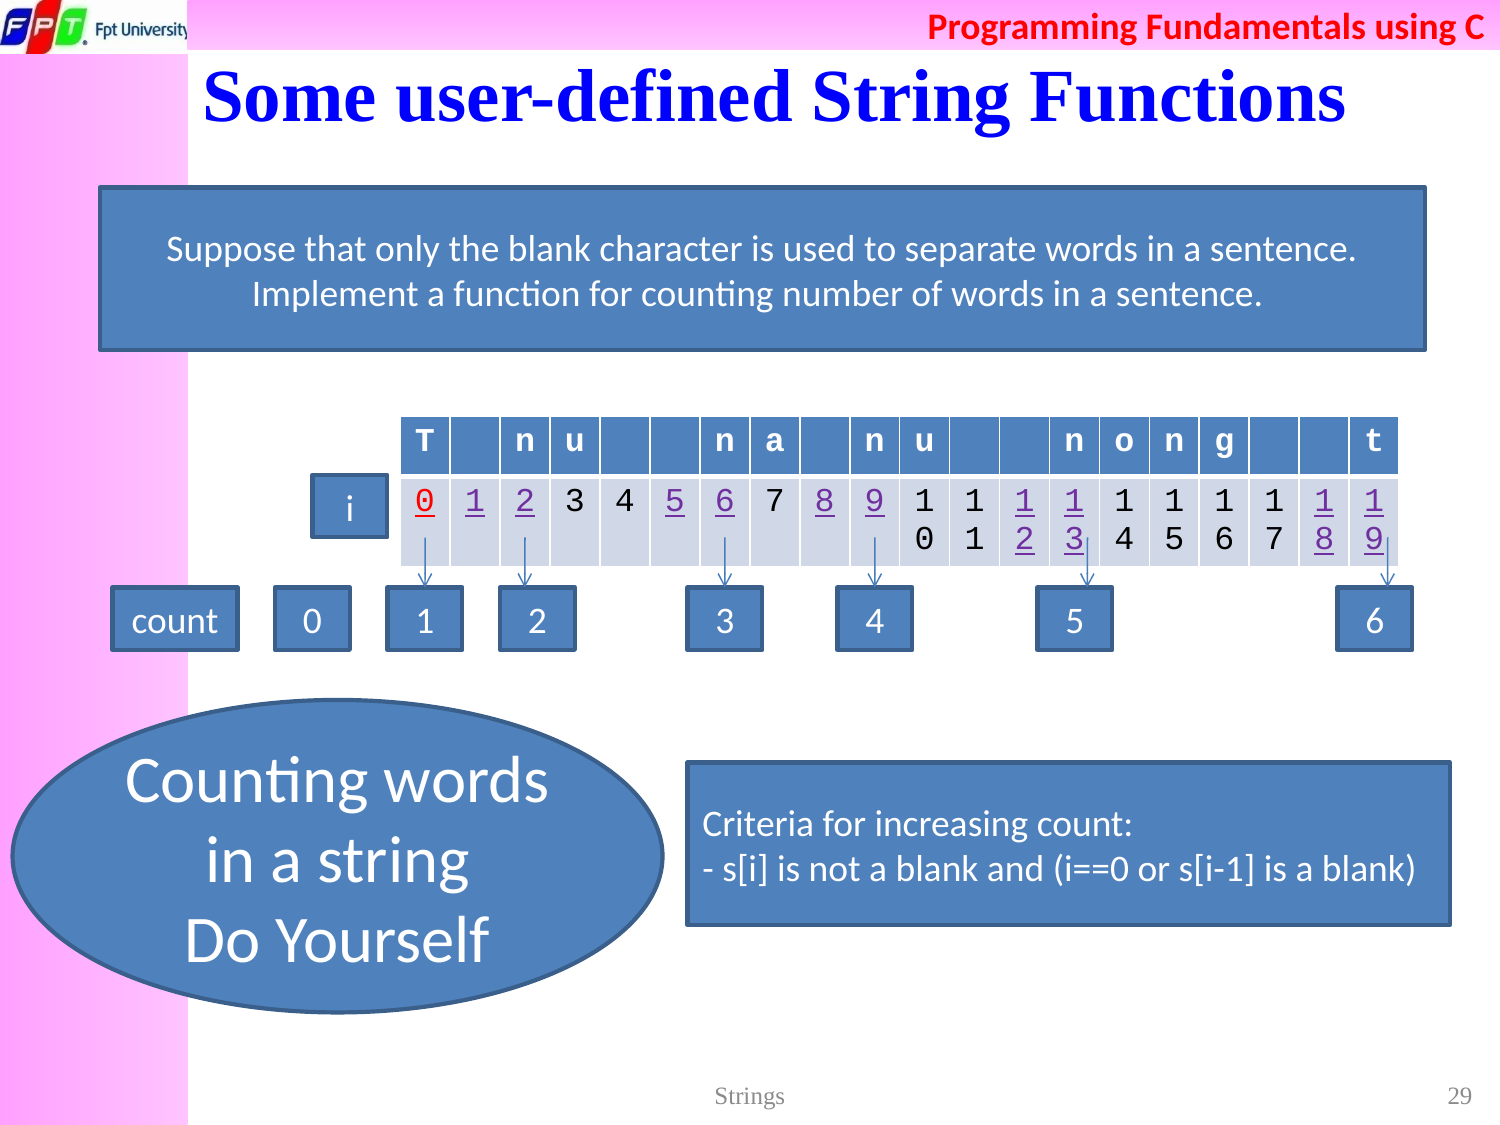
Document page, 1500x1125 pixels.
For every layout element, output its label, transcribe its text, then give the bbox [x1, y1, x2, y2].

text_box count [110, 585, 240, 652]
table_header n [851, 417, 899, 474]
text_box Suppose that only the blank character is used to separate words in a sentence. Implement a function for counting number of words in a sentence. [98, 185, 1427, 352]
table_header t [1350, 417, 1398, 474]
table_header u [900, 417, 949, 474]
text_box Counting words in a string Do Yourself [10, 697, 665, 1015]
table_cell 14 [1100, 479, 1149, 566]
table_cell 10 [900, 479, 949, 566]
text_box 4 [835, 585, 914, 652]
table_header [950, 417, 999, 474]
table_header [1000, 417, 1049, 474]
table_header n [701, 417, 749, 474]
table_header [451, 417, 499, 474]
table_cell 9 [851, 479, 899, 562]
table_cell 3 [551, 479, 599, 566]
table_cell 8 [801, 479, 849, 566]
table_cell 17 [1250, 479, 1298, 566]
table_cell 5 [651, 479, 699, 566]
text_box 0 [273, 585, 352, 652]
table_cell 6 [701, 479, 749, 562]
table_cell 7 [751, 479, 799, 566]
table_header u [551, 417, 599, 474]
text_box i [310, 473, 389, 539]
text_box 5 [1035, 585, 1114, 652]
table_header [1250, 417, 1298, 474]
slide_number 29 [1137, 1074, 1488, 1116]
table_header [601, 417, 649, 474]
text_box 2 [498, 585, 577, 652]
table_cell 16 [1200, 479, 1248, 566]
table_header [1300, 417, 1348, 474]
table_cell 0 [401, 479, 449, 562]
table_cell 19 [1350, 479, 1398, 566]
table_header T [401, 417, 449, 474]
table_cell 13 [1050, 479, 1099, 566]
picture [0, 0, 188, 54]
table_header o [1100, 417, 1149, 474]
table_cell 2 [501, 479, 549, 562]
table_cell 18 [1300, 479, 1348, 566]
text_box 6 [1335, 585, 1414, 652]
footer Strings [512, 1074, 988, 1116]
title Some user-defined String Functions [125, 45, 1425, 138]
table_header n [501, 417, 549, 474]
table_header [651, 417, 699, 474]
table_header g [1200, 417, 1248, 474]
table_cell 4 [601, 479, 649, 566]
text_box Criteria for increasing count: - s[i] is not a blank and (i==0 or s[i-1] is a blank) [685, 760, 1452, 927]
table_cell 15 [1150, 479, 1198, 566]
table_cell 12 [1000, 479, 1049, 566]
table_header n [1050, 417, 1099, 474]
table_header n [1150, 417, 1198, 474]
text_box 3 [685, 585, 764, 652]
text_box 1 [385, 585, 464, 652]
table_cell 11 [950, 479, 999, 566]
table_header a [751, 417, 799, 474]
table_header [801, 417, 849, 474]
table_cell 1 [451, 479, 499, 566]
